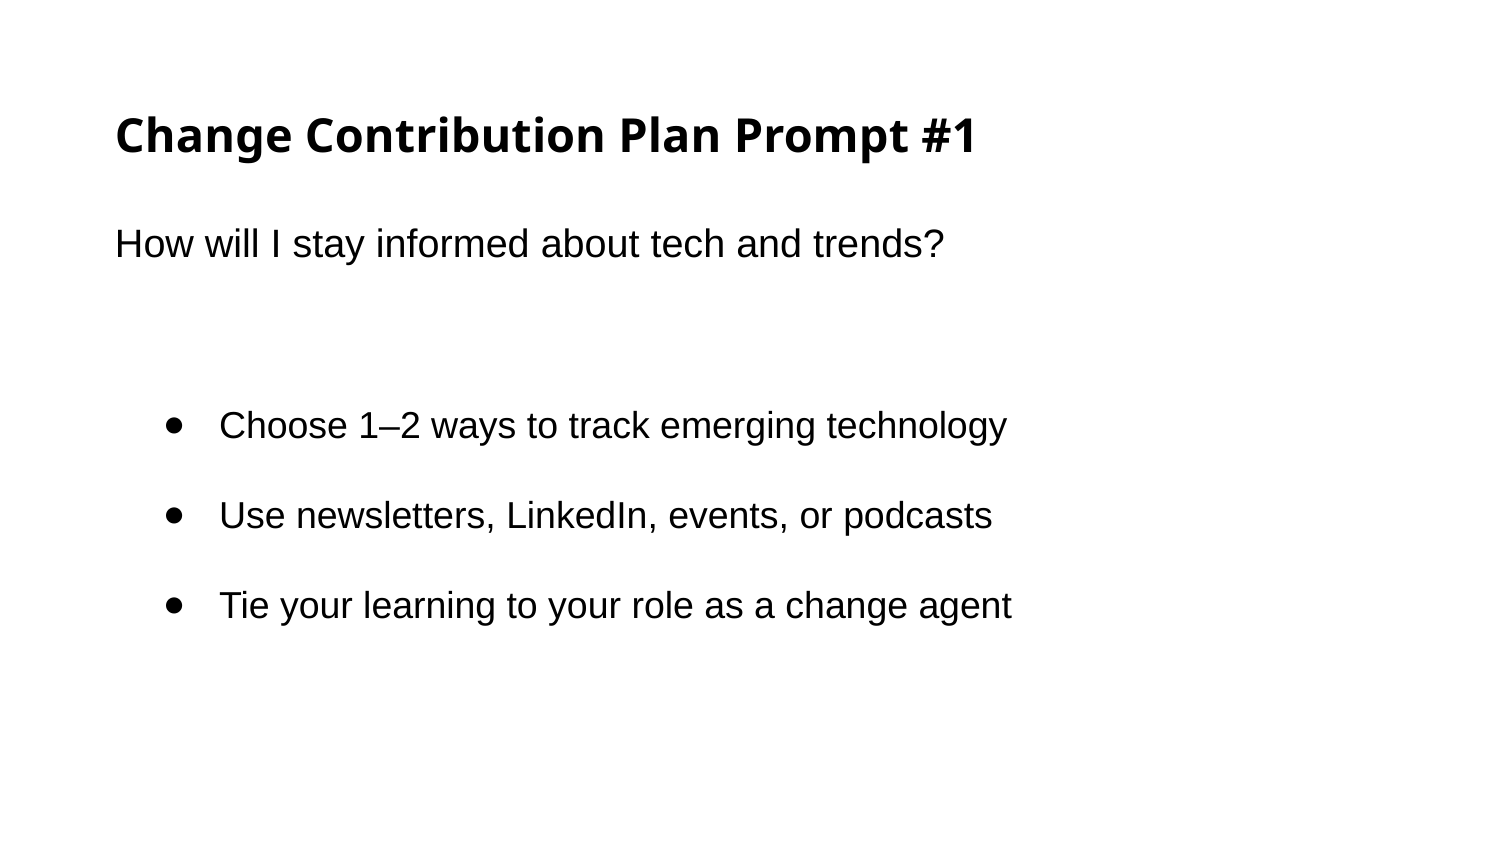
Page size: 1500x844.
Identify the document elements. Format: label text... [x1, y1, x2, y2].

text_box How will I stay informed about tech and trends? [99, 202, 995, 281]
text_box [99, 157, 655, 202]
text_box Choose 1–2 ways to track emerging technology Use newsletters, LinkedIn, events, or podcasts Tie your learning to your role as a change agent [129, 385, 1174, 641]
title Change Contribution Plan Prompt #1 [99, 99, 1307, 157]
